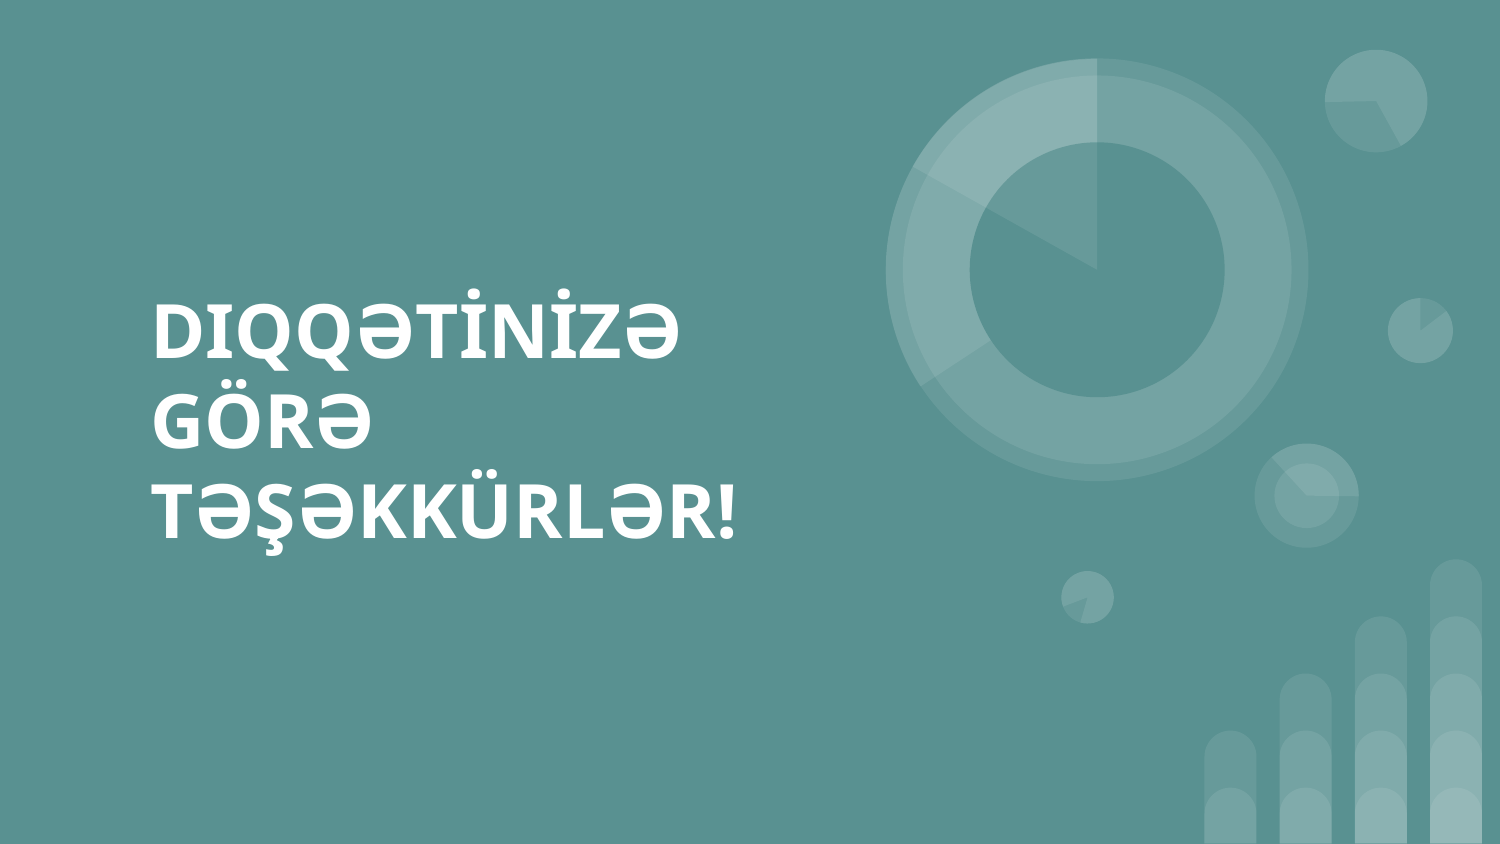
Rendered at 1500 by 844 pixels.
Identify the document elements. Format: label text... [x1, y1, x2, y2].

title DIQQƏTİNİZƏ GÖRƏ TƏŞƏKKÜRLƏR! [135, 264, 834, 572]
